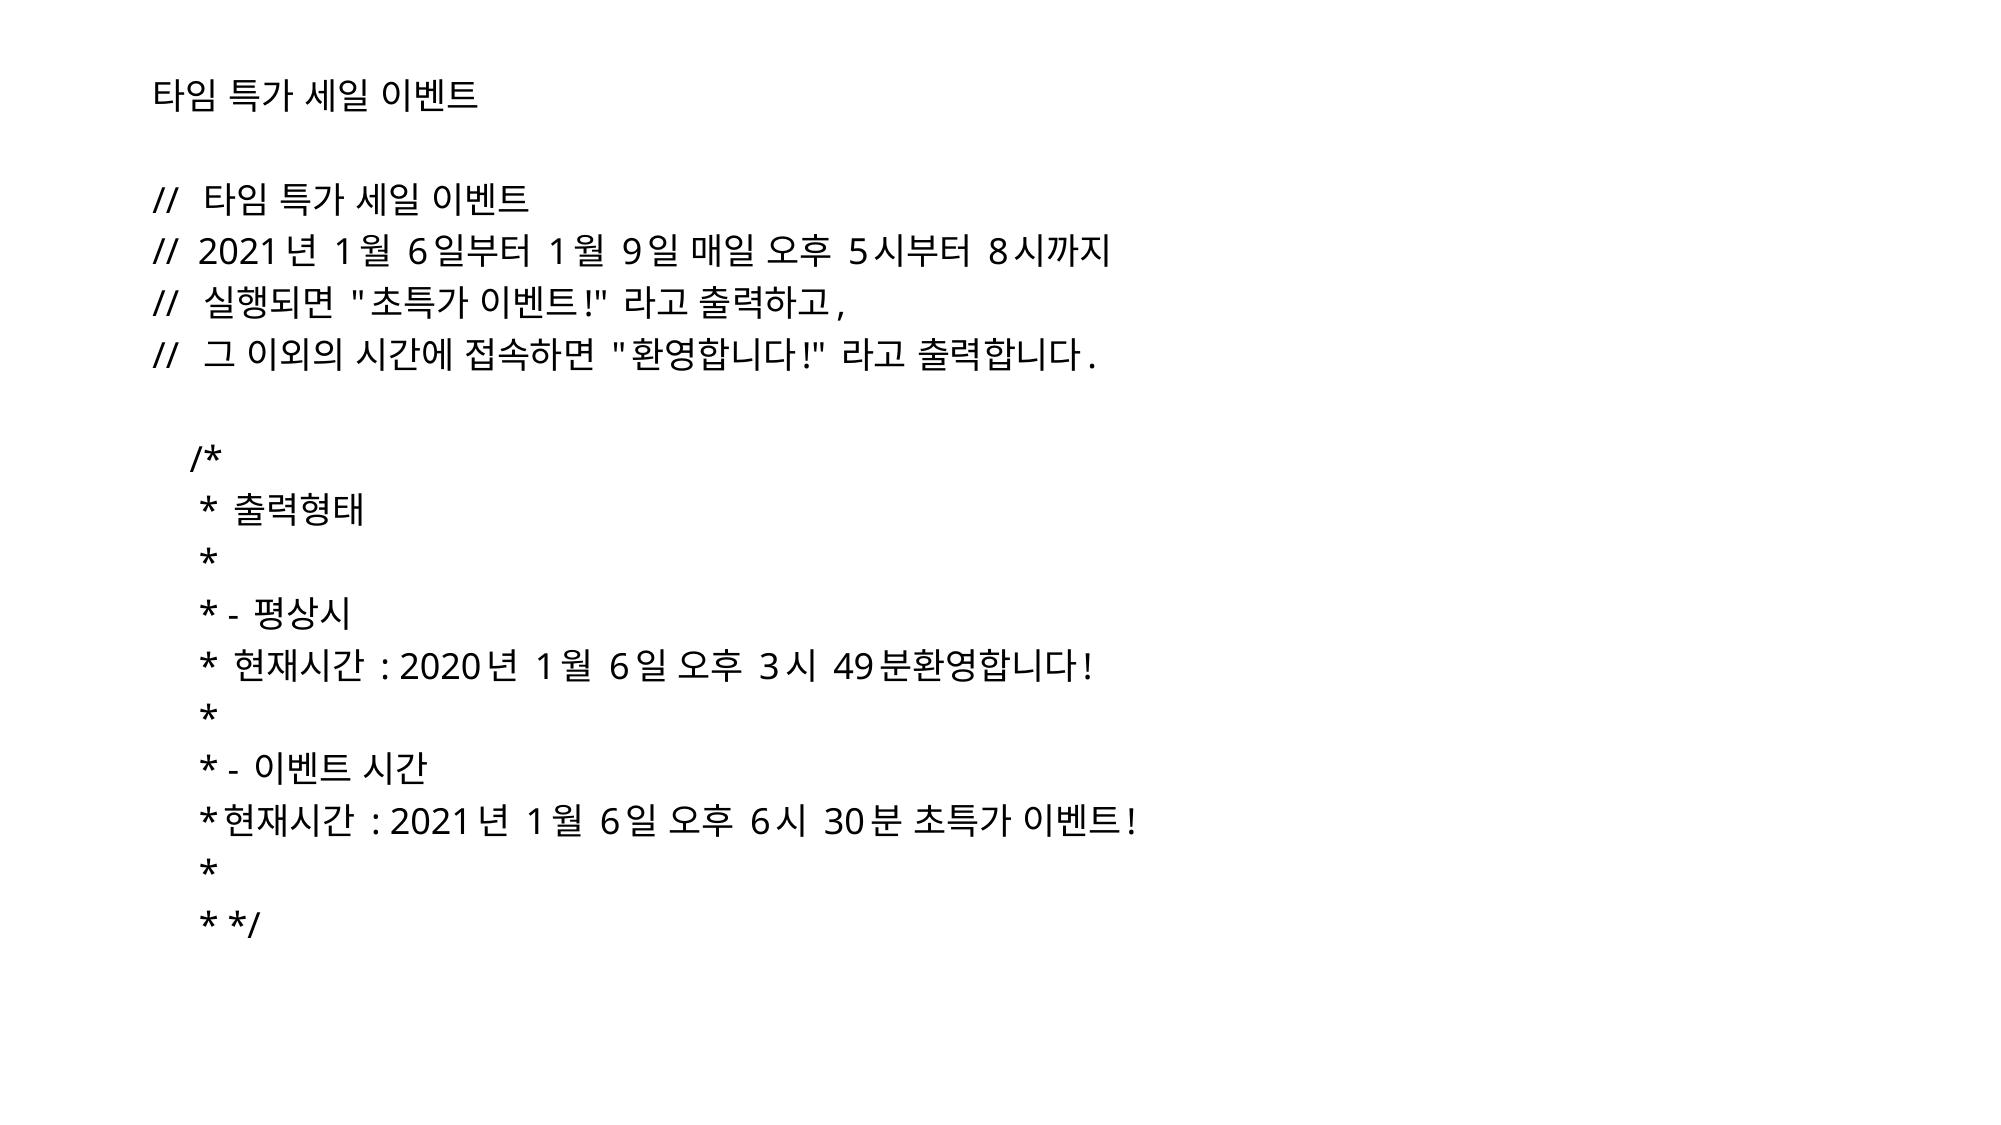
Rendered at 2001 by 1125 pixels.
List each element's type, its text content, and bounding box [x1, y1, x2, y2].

list 타임 특가 세일 이벤트 // 타임 특가 세일 이벤트 // 2021년 1월 6일부터 1월 9일 매일 오후 5시부터 8시까지 // 실행되면 "초특가 이벤트!" 라고 출력하고, // 그 이외의 시간에 접속하면 "환영합니다!" 라고 출력합니다. /* * 출력형태 * * - 평상시 * 현재시간 : 2020년 1월 6일 오후 3시 49분환영합니다! * * - 이벤트 시간 *현재시간 : 2021년 1월 6일 오후 6시 30분 초특가 이벤트! * * */ [137, 71, 1863, 1014]
